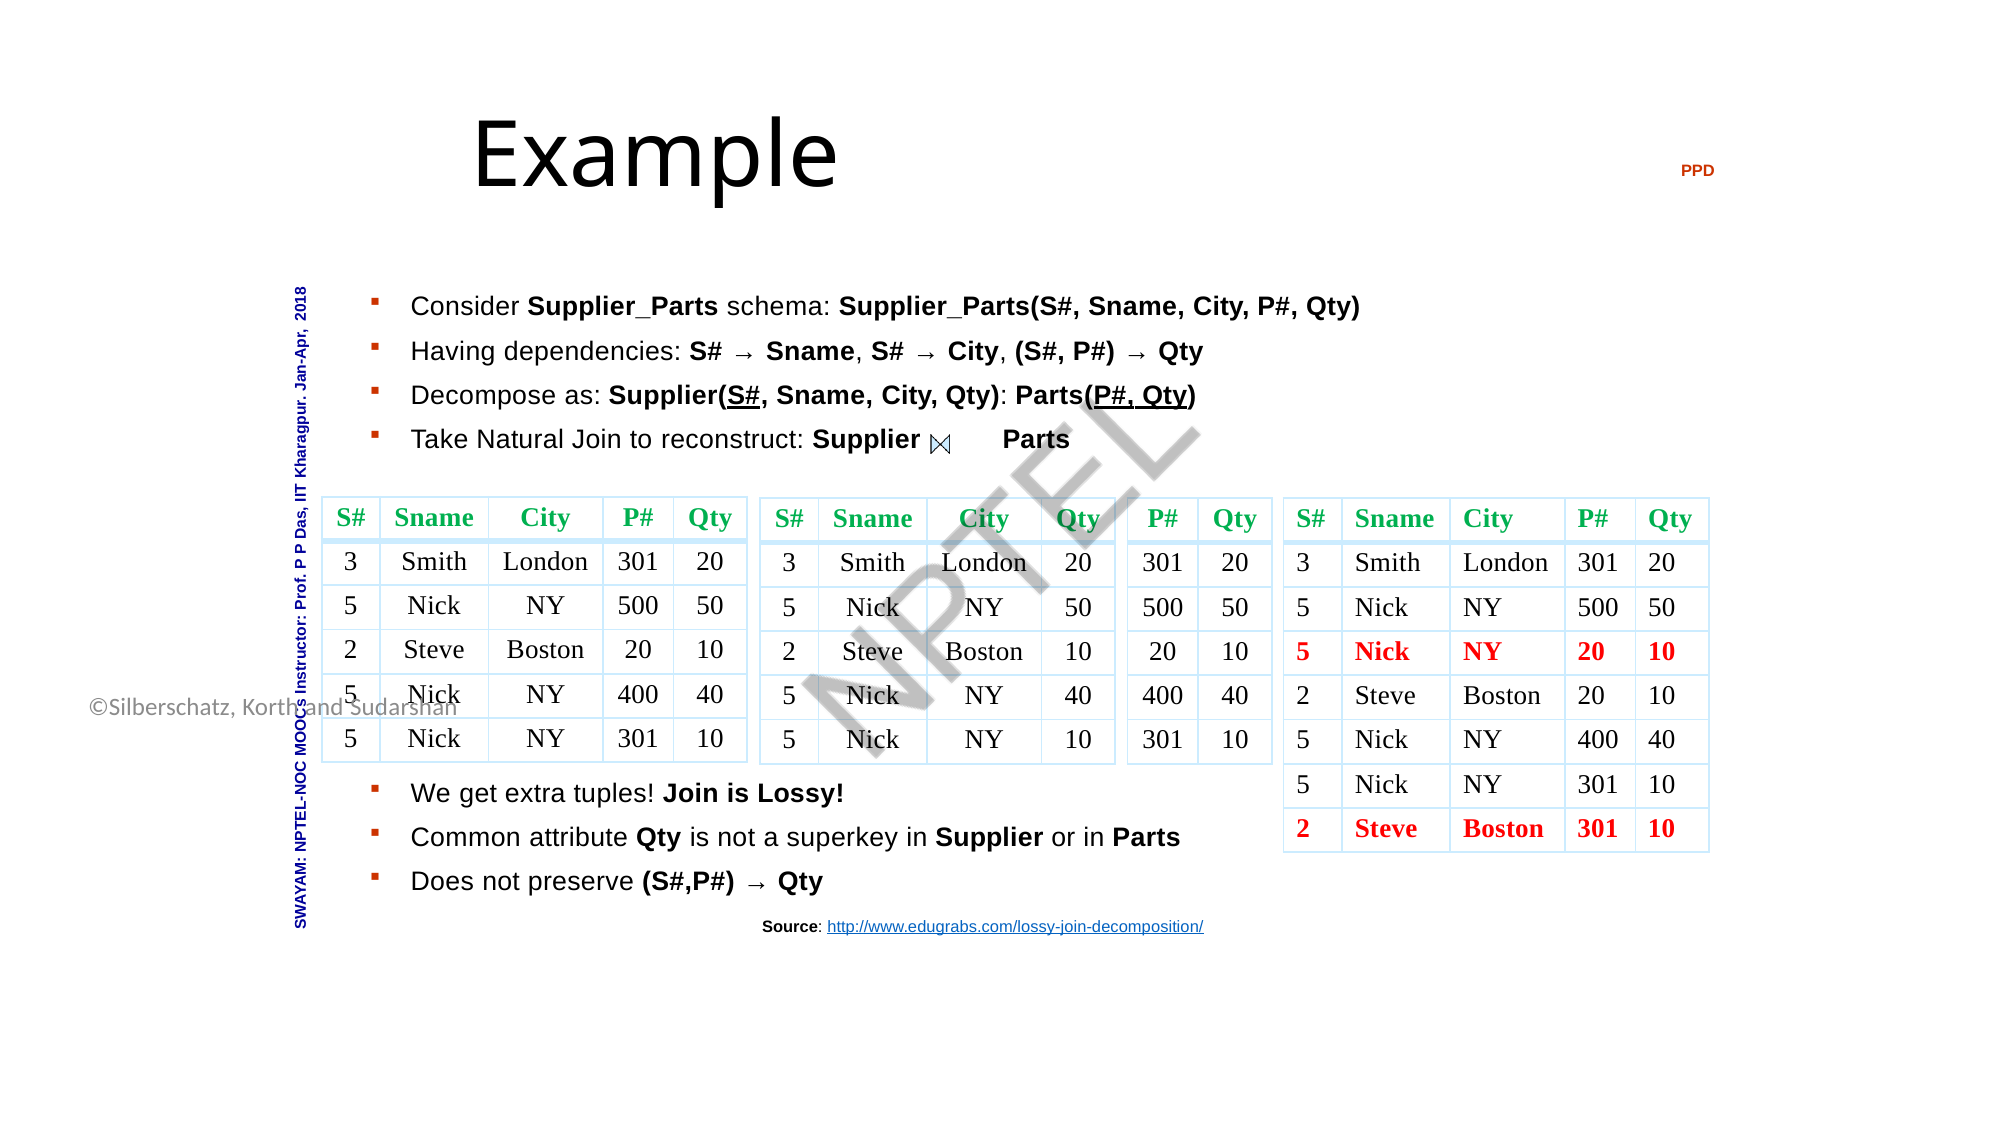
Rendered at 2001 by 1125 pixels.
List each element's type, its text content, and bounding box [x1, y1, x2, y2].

table_cell 10 [1227, 720, 1271, 763]
table_header S# [1284, 499, 1341, 540]
table_cell Steve [381, 630, 488, 673]
table_cell 500 [604, 586, 673, 629]
table_cell 5 [761, 720, 773, 761]
table_cell 301 [1566, 809, 1635, 851]
table_cell 10 [1636, 809, 1708, 851]
table_cell 301 [1566, 545, 1635, 586]
table_cell 10 [1636, 676, 1708, 719]
table_cell 20 [674, 544, 746, 584]
table_cell 2 [1284, 809, 1341, 851]
table_cell 10 [1227, 632, 1271, 674]
table_header Sname [1343, 499, 1449, 540]
table_cell Nick [1343, 765, 1449, 807]
table_cell 50 [1636, 588, 1708, 630]
table_cell Nick [381, 719, 488, 761]
table_cell 50 [1227, 588, 1271, 630]
table_cell 10 [1636, 632, 1708, 674]
table_cell 301 [1566, 765, 1635, 807]
table_cell 20 [1227, 545, 1271, 586]
table_header Sname [381, 498, 488, 538]
table_cell Boston [489, 630, 602, 673]
table_cell NY [1451, 720, 1564, 763]
table_cell 20 [1566, 632, 1635, 674]
table_cell 400 [1566, 720, 1635, 763]
table_cell NY [489, 675, 602, 717]
table_cell 3 [323, 544, 379, 584]
table_cell Boston [1451, 676, 1564, 719]
table_cell Nick [1343, 632, 1449, 674]
table_cell 3 [1284, 545, 1341, 586]
table_cell London [489, 544, 602, 584]
table_header Qty [674, 498, 746, 538]
table_cell 2 [761, 632, 773, 674]
table_cell 5 [1284, 632, 1341, 674]
table_cell 5 [323, 719, 379, 761]
table_cell 20 [604, 630, 673, 673]
table_cell NY [1451, 588, 1564, 630]
table_cell 10 [674, 630, 746, 673]
table_cell 500 [1566, 588, 1635, 630]
table_cell 5 [1284, 588, 1341, 630]
table_cell 20 [1636, 545, 1708, 586]
table_cell 10 [1636, 765, 1708, 807]
table_cell 5 [1284, 765, 1341, 807]
table_cell 5 [761, 676, 773, 719]
table_cell 2 [323, 630, 379, 673]
text_box [773, 336, 1227, 789]
table_cell 40 [1227, 676, 1271, 719]
table_cell Nick [1343, 720, 1449, 763]
table_header P# [1566, 499, 1635, 540]
table_cell 5 [1284, 720, 1341, 763]
table_cell 50 [674, 586, 746, 629]
text_box PPD [1679, 157, 1718, 180]
table_cell Nick [381, 675, 488, 717]
table_cell 40 [1636, 720, 1708, 763]
table_cell NY [1451, 765, 1564, 807]
table_cell 40 [674, 675, 746, 717]
title Example [393, 53, 1916, 245]
table_cell 20 [1566, 676, 1635, 719]
table_cell 301 [604, 544, 673, 584]
table_cell NY [489, 586, 602, 629]
table_cell Steve [1343, 809, 1449, 851]
table_cell 10 [674, 719, 746, 761]
table_cell 2 [1284, 676, 1341, 719]
table_header Qty [1227, 499, 1271, 540]
table_header City [489, 498, 602, 538]
table_header S# [323, 498, 379, 538]
table_cell NY [1451, 632, 1564, 674]
table_header S# [761, 499, 773, 540]
table_cell NY [489, 719, 602, 761]
table_header P# [604, 498, 673, 538]
table_cell Steve [1343, 676, 1449, 719]
table_cell Nick [381, 586, 488, 629]
table_cell Nick [1343, 588, 1449, 630]
text_box SWAYAM: NPTEL-NOC MOOCs Instructor: Prof. P P Das, IIT Kharagpur. Jan-Apr, 2018 [290, 276, 310, 932]
table_cell 5 [761, 588, 773, 630]
table_header City [1451, 499, 1564, 540]
table_cell 301 [604, 719, 673, 761]
table_cell 5 [323, 675, 379, 717]
text_box Consider Supplier_Parts schema: Supplier_Parts(S#, Sname, City, P#, Qty) Having dependencies: S# → Sname, S# → City, (S#, P#) → Qty Decompose as: Supplier(S#, Sname, City, Qty): Parts(P#, Qty) Take Natural Join to reconstruct: Supplier Parts [367, 275, 1365, 454]
table_cell 3 [761, 545, 773, 586]
table_header Qty [1636, 499, 1708, 540]
table_cell Smith [381, 544, 488, 584]
text_box We get extra tuples! Join is Lossy! Common attribute Qty is not a superkey in Supplier or in Parts Does not preserve (S#,P#) → Qty Source: http://www.edugrabs.com/lossy-join-decomposition/ [367, 761, 1210, 936]
table_cell Boston [1451, 809, 1564, 851]
table_cell 400 [604, 675, 673, 717]
table_cell Smith [1343, 545, 1449, 586]
table_cell London [1451, 545, 1564, 586]
table_cell 5 [323, 586, 379, 629]
